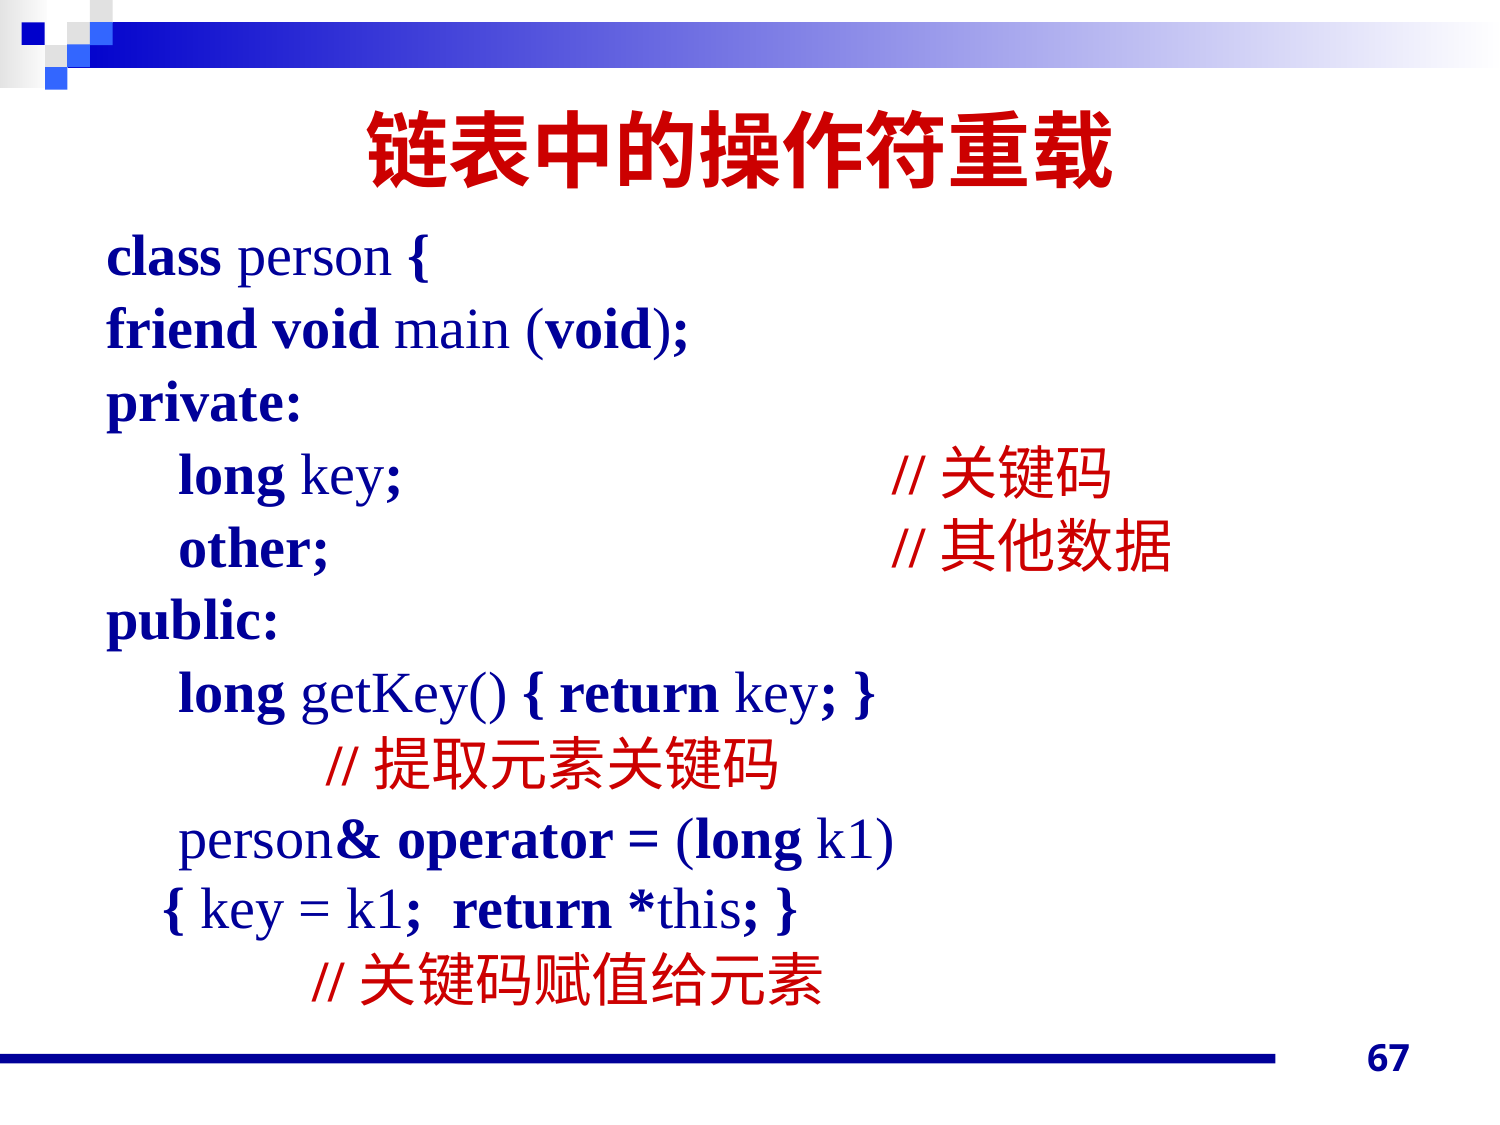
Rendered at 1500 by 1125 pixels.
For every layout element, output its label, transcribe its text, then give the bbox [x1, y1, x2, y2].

list class person { friend void main (void); private: long key; //关键码 other; //其他数据 public: long getKey() { return key; } //提取元素关键码 person& operator = (long k1) { key = k1; return *this; } //关键码赋值给元素 [91, 209, 1436, 1053]
slide_number 67 [1074, 1053, 1425, 1093]
title 链表中的操作符重载 [75, 75, 1425, 215]
